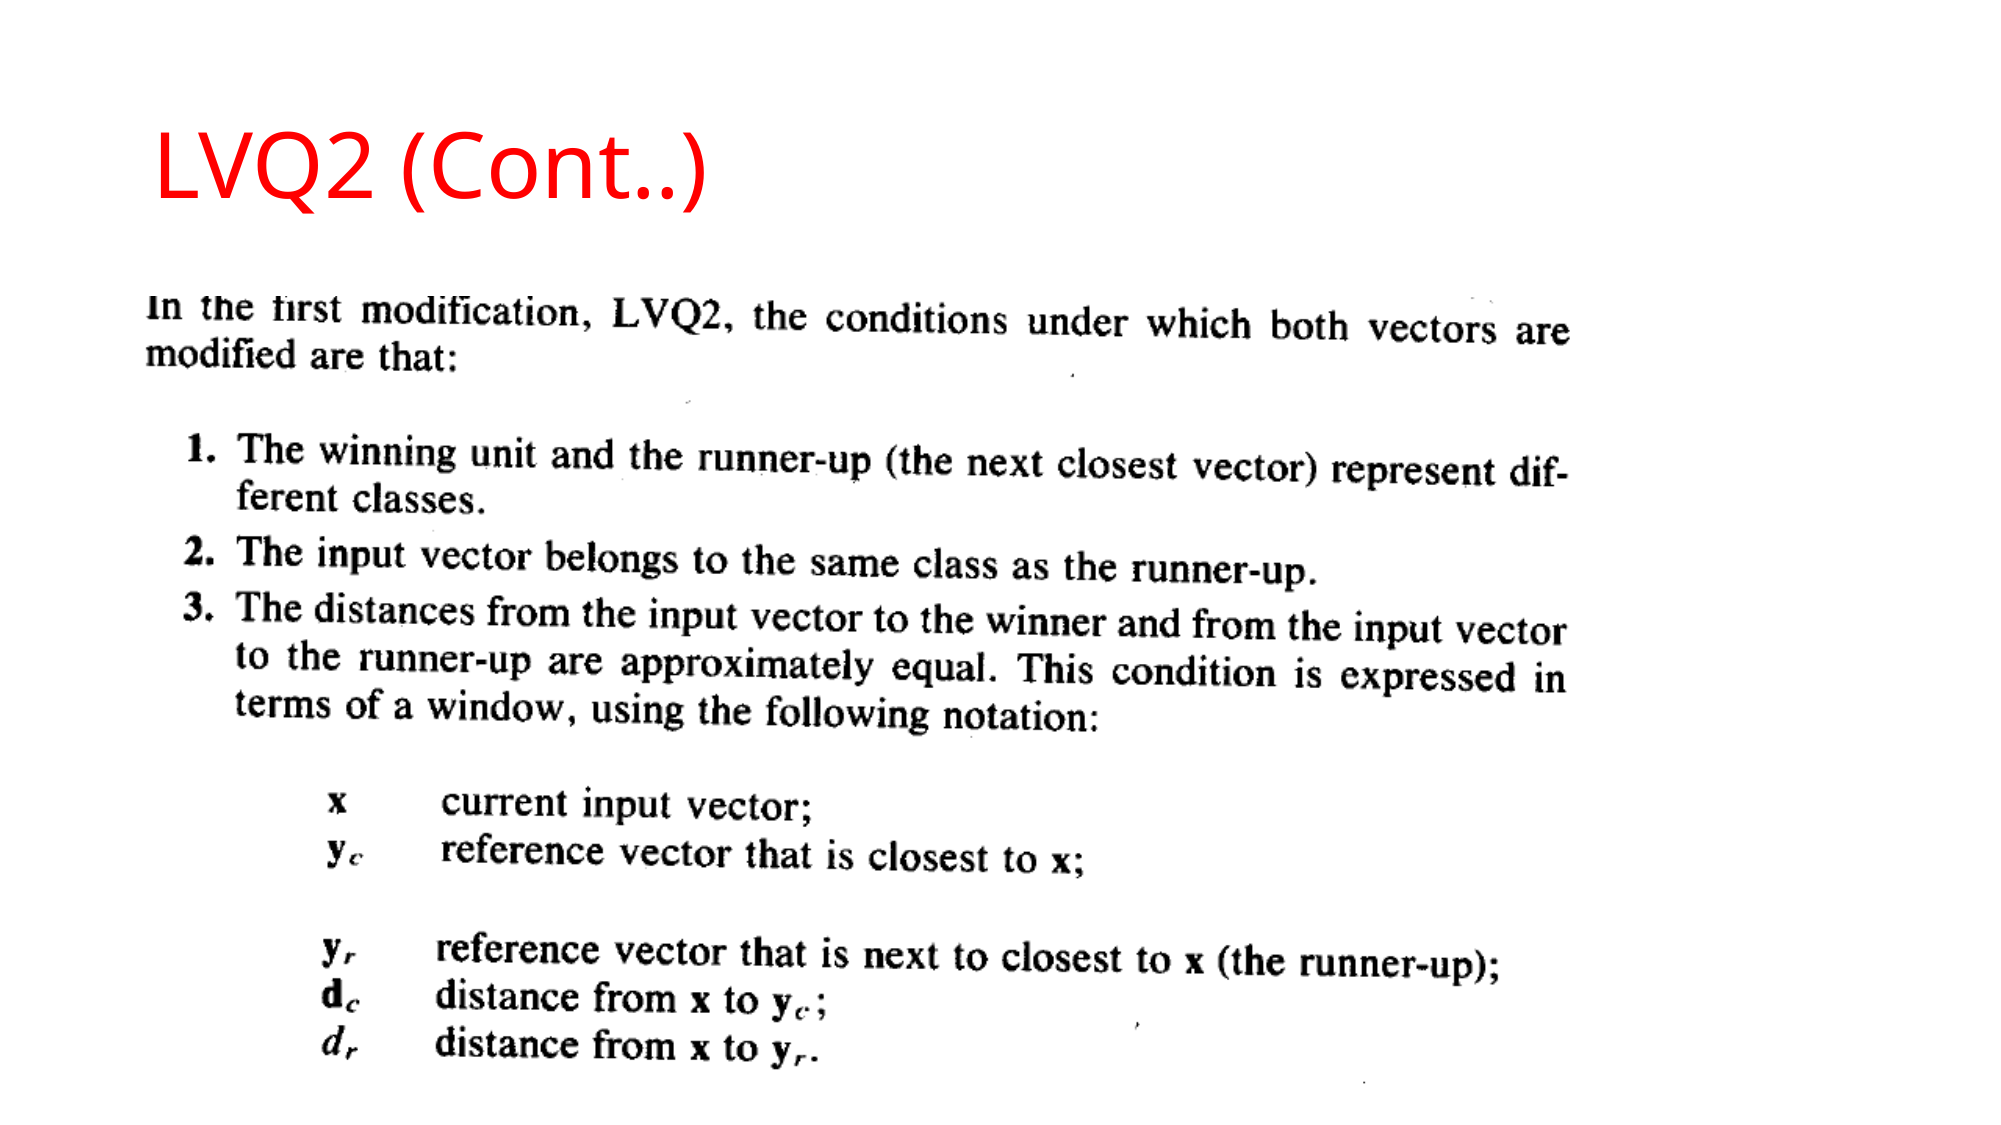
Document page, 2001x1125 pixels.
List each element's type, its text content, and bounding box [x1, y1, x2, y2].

title LVQ2 (Cont..) [137, 59, 1863, 278]
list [137, 296, 1656, 966]
picture [175, 900, 1556, 1104]
